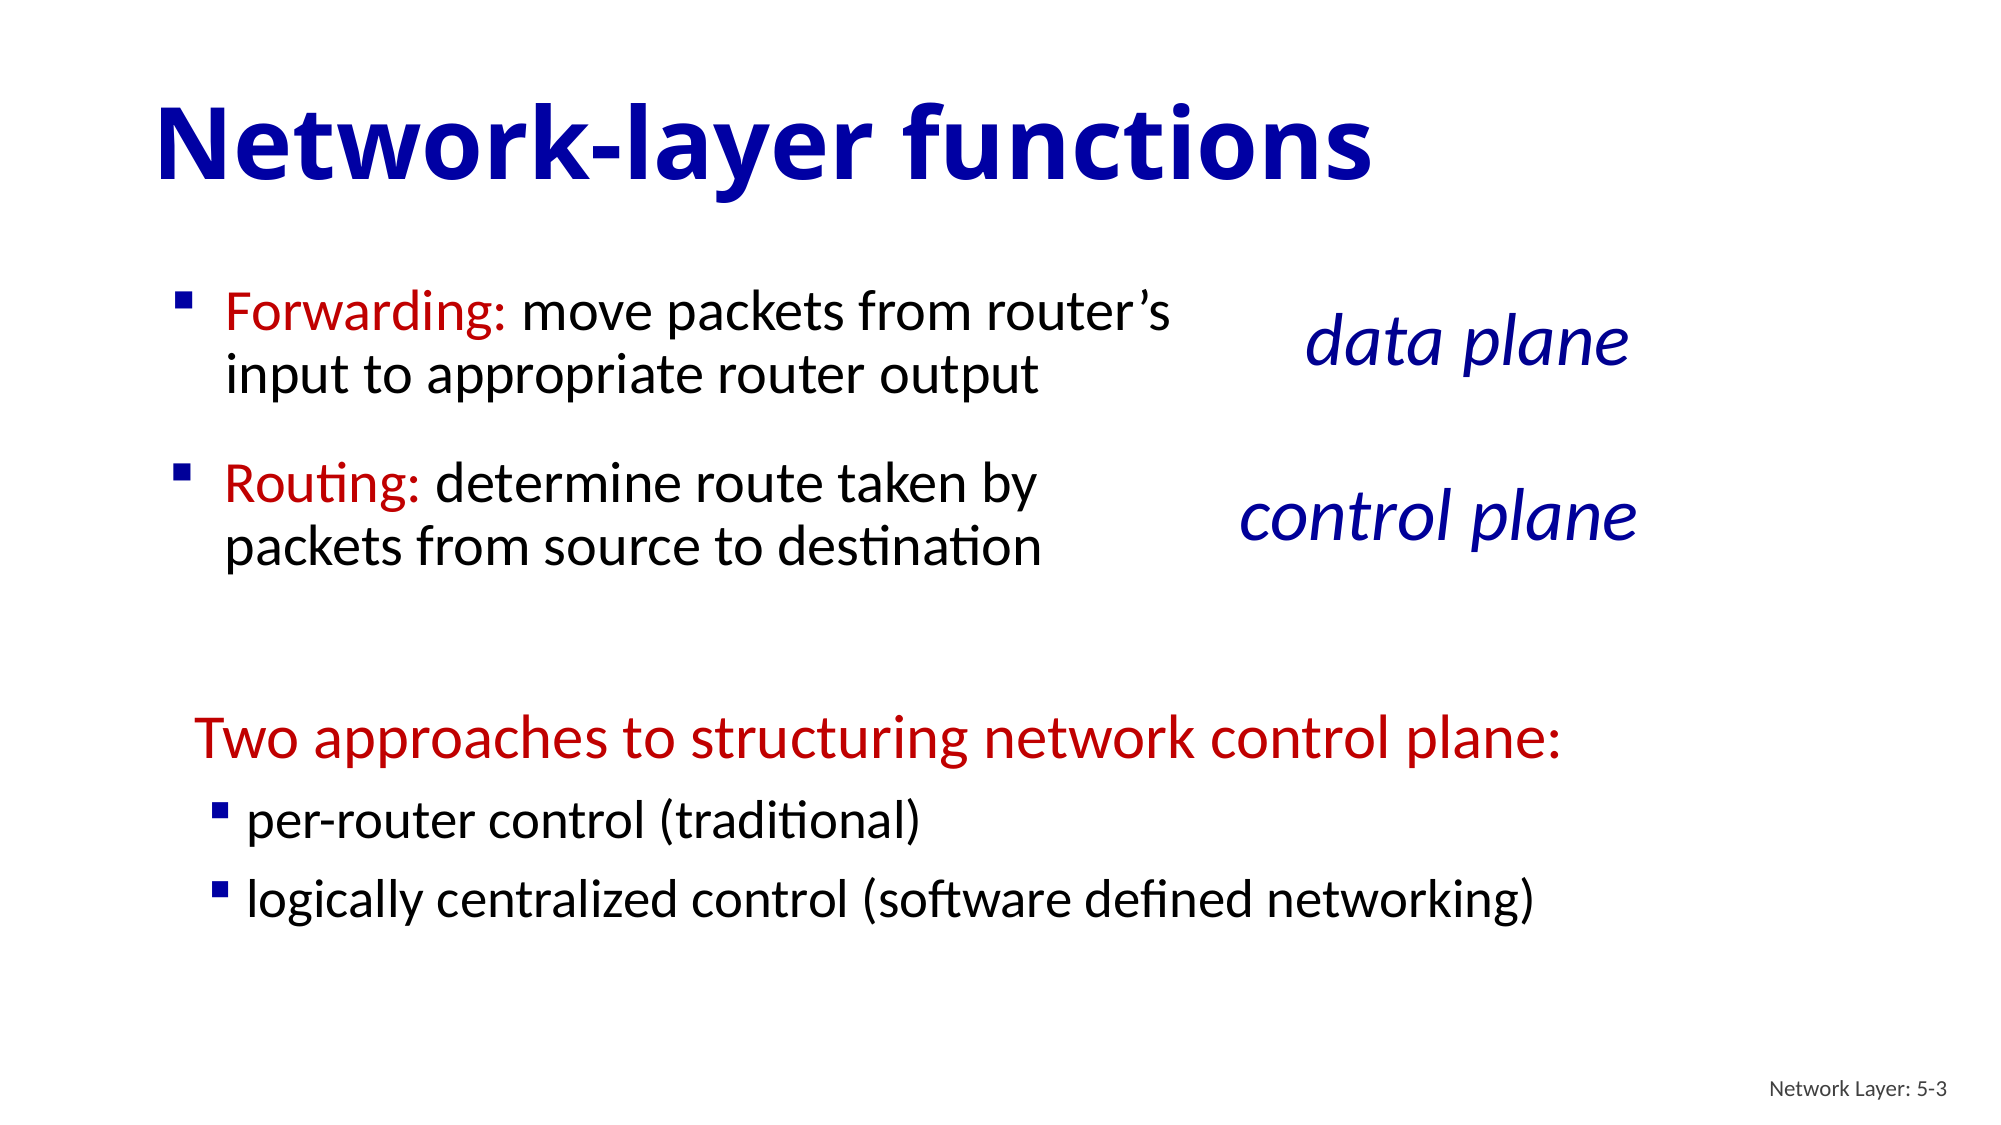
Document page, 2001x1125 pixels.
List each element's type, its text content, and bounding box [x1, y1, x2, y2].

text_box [134, 272, 1764, 424]
slide_number Network Layer: 5-3 [1512, 1056, 1963, 1117]
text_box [153, 444, 1766, 596]
list Two approaches to structuring network control plane: per-router control (traditional) logically centralized control (software defined networking) [159, 696, 1885, 939]
title Network-layer functions [137, 74, 1863, 221]
